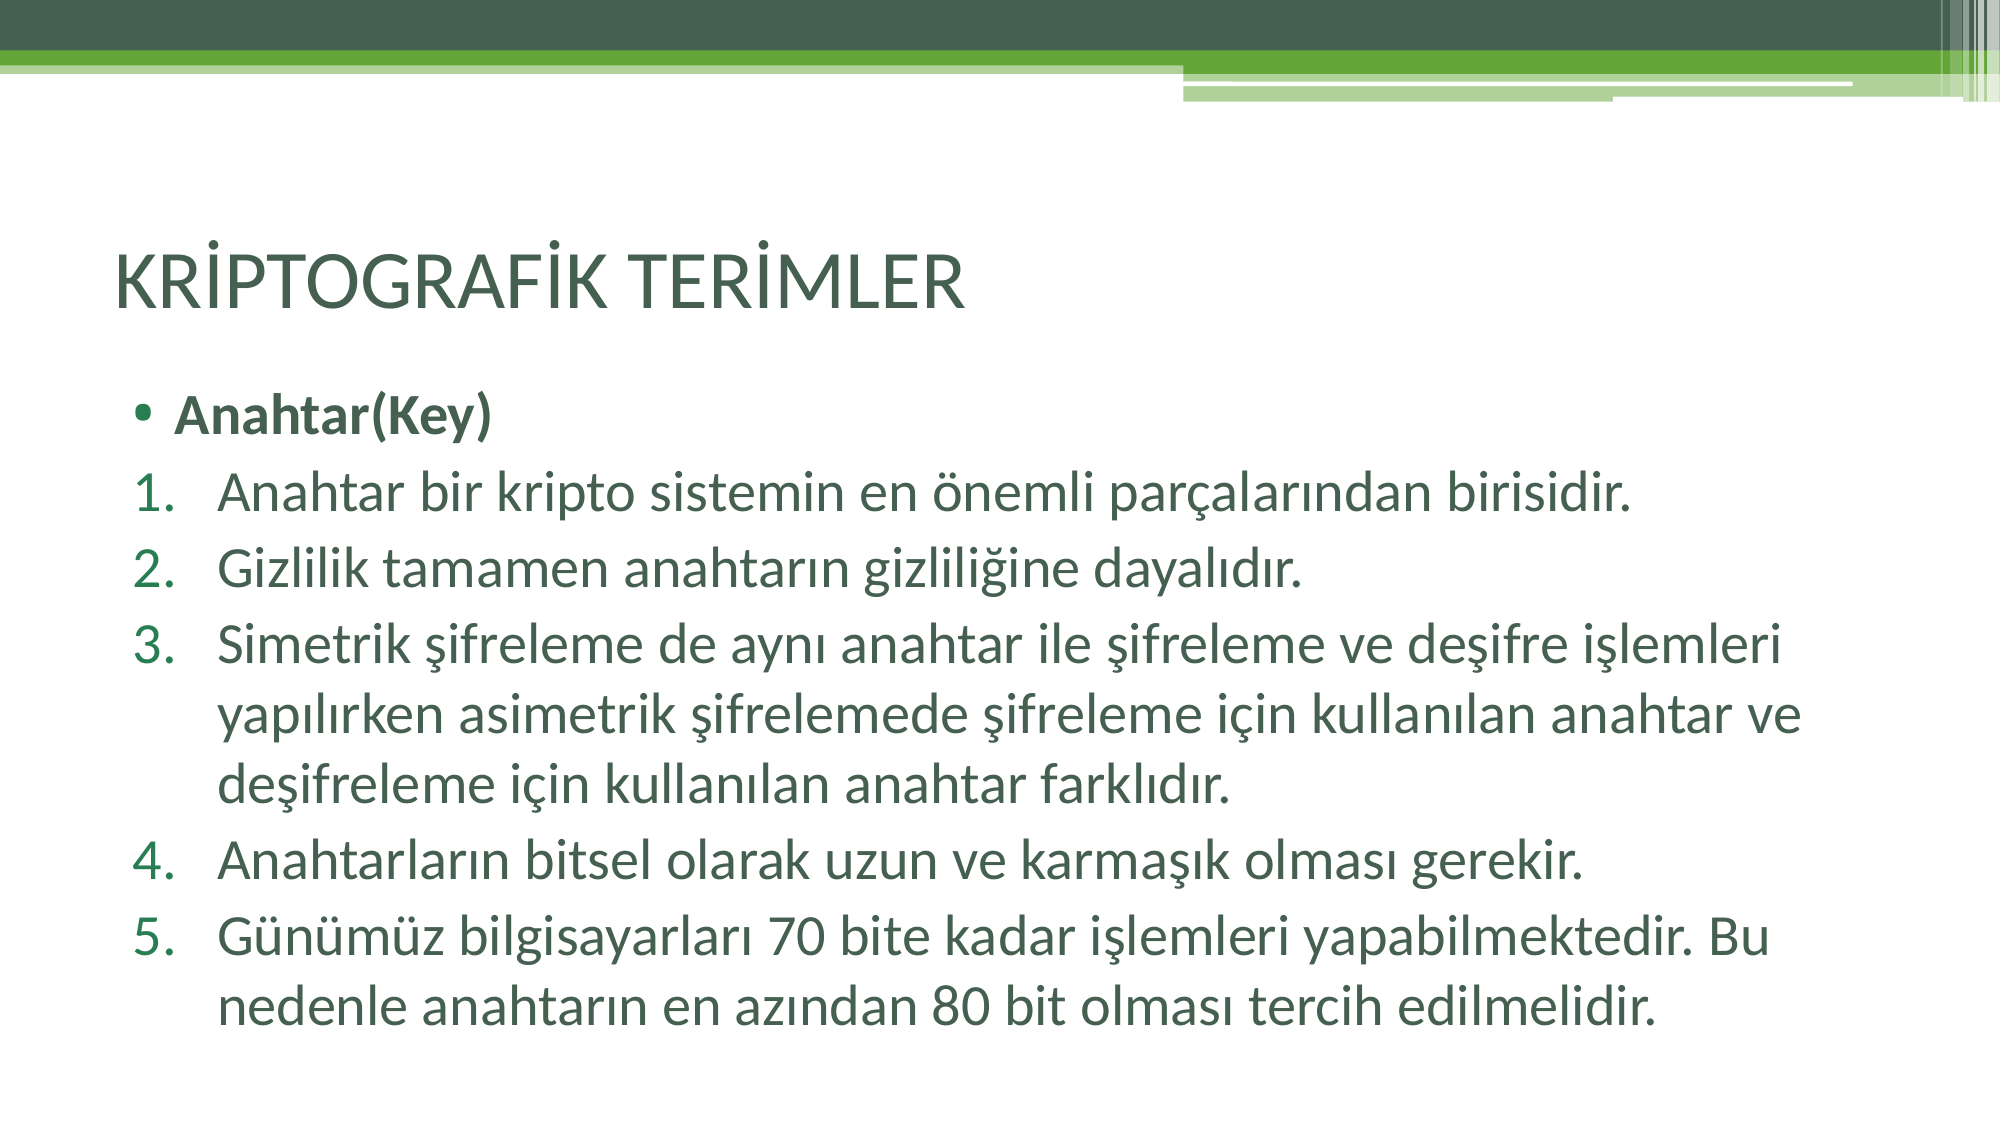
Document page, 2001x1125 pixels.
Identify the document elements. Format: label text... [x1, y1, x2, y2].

title KRİPTOGRAFİK TERİMLER [99, 187, 1900, 363]
list Anahtar(Key) Anahtar bir kripto sistemin en önemli parçalarından birisidir. Gizlilik tamamen anahtarın gizliliğine dayalıdır. Simetrik şifreleme de aynı anahtar ile şifreleme ve deşifre işlemleri yapılırken asimetrik şifrelemede şifreleme için kullanılan anahtar ve deşifreleme için kullanılan anahtar farklıdır. Anahtarların bitsel olarak uzun ve karmaşık olması gerekir. Günümüz bilgisayarları 70 bite kadar işlemleri yapabilmektedir. Bu nedenle anahtarın en azından 80 bit olması tercih edilmelidir. [99, 368, 1900, 1079]
